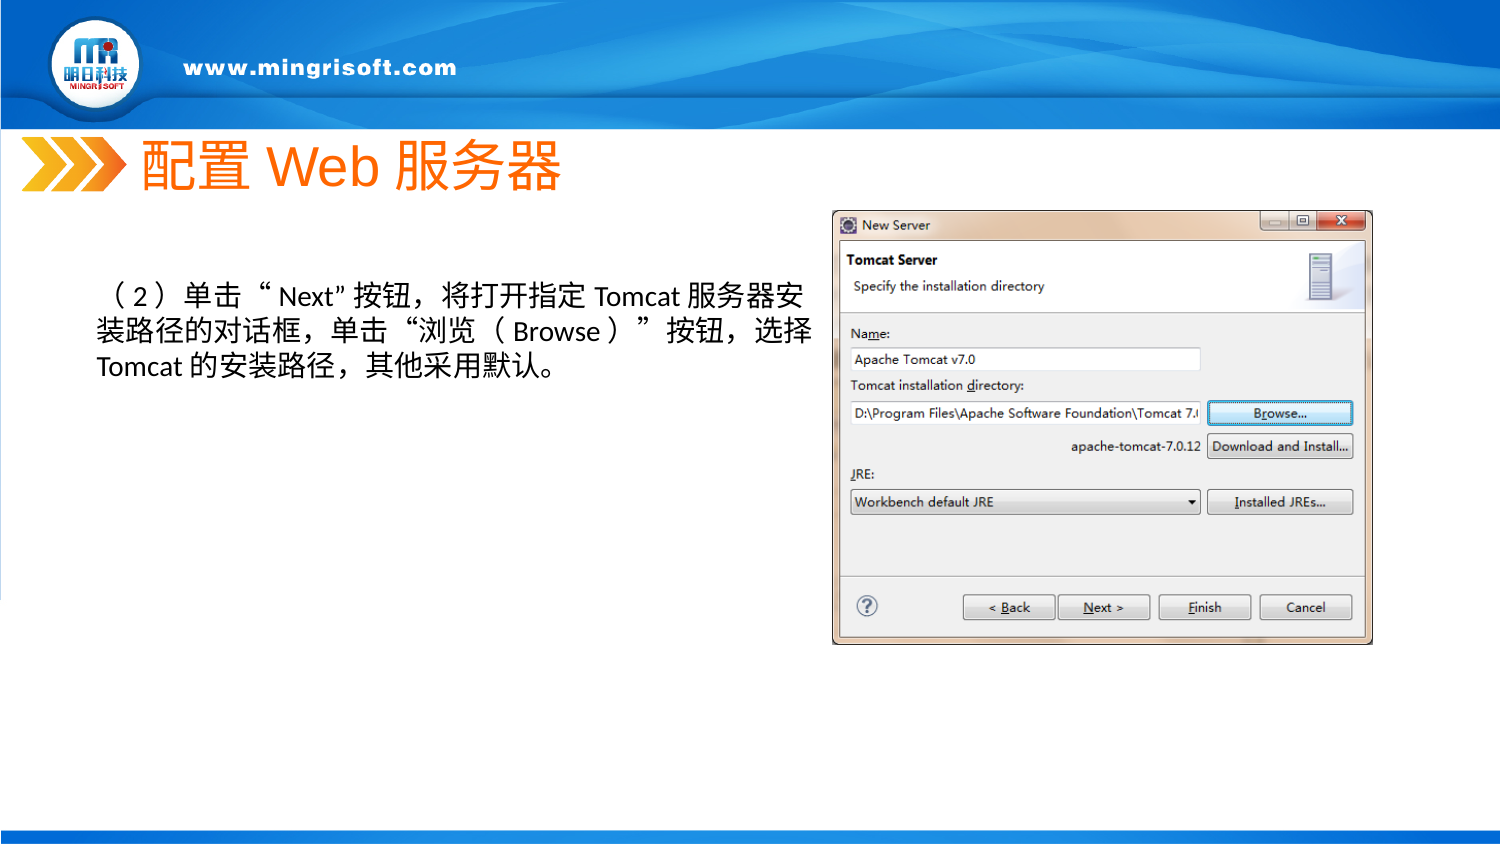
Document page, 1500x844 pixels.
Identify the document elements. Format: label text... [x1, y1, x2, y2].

picture [0, 0, 1500, 844]
text_box （2）单击“Next”按钮，将打开指定Tomcat服务器安装路径的对话框，单击“浏览（Browse）”按钮，选择Tomcat的安装路径，其他采用默认。 [81, 269, 826, 390]
text_box 配置Web服务器 [128, 105, 1029, 222]
